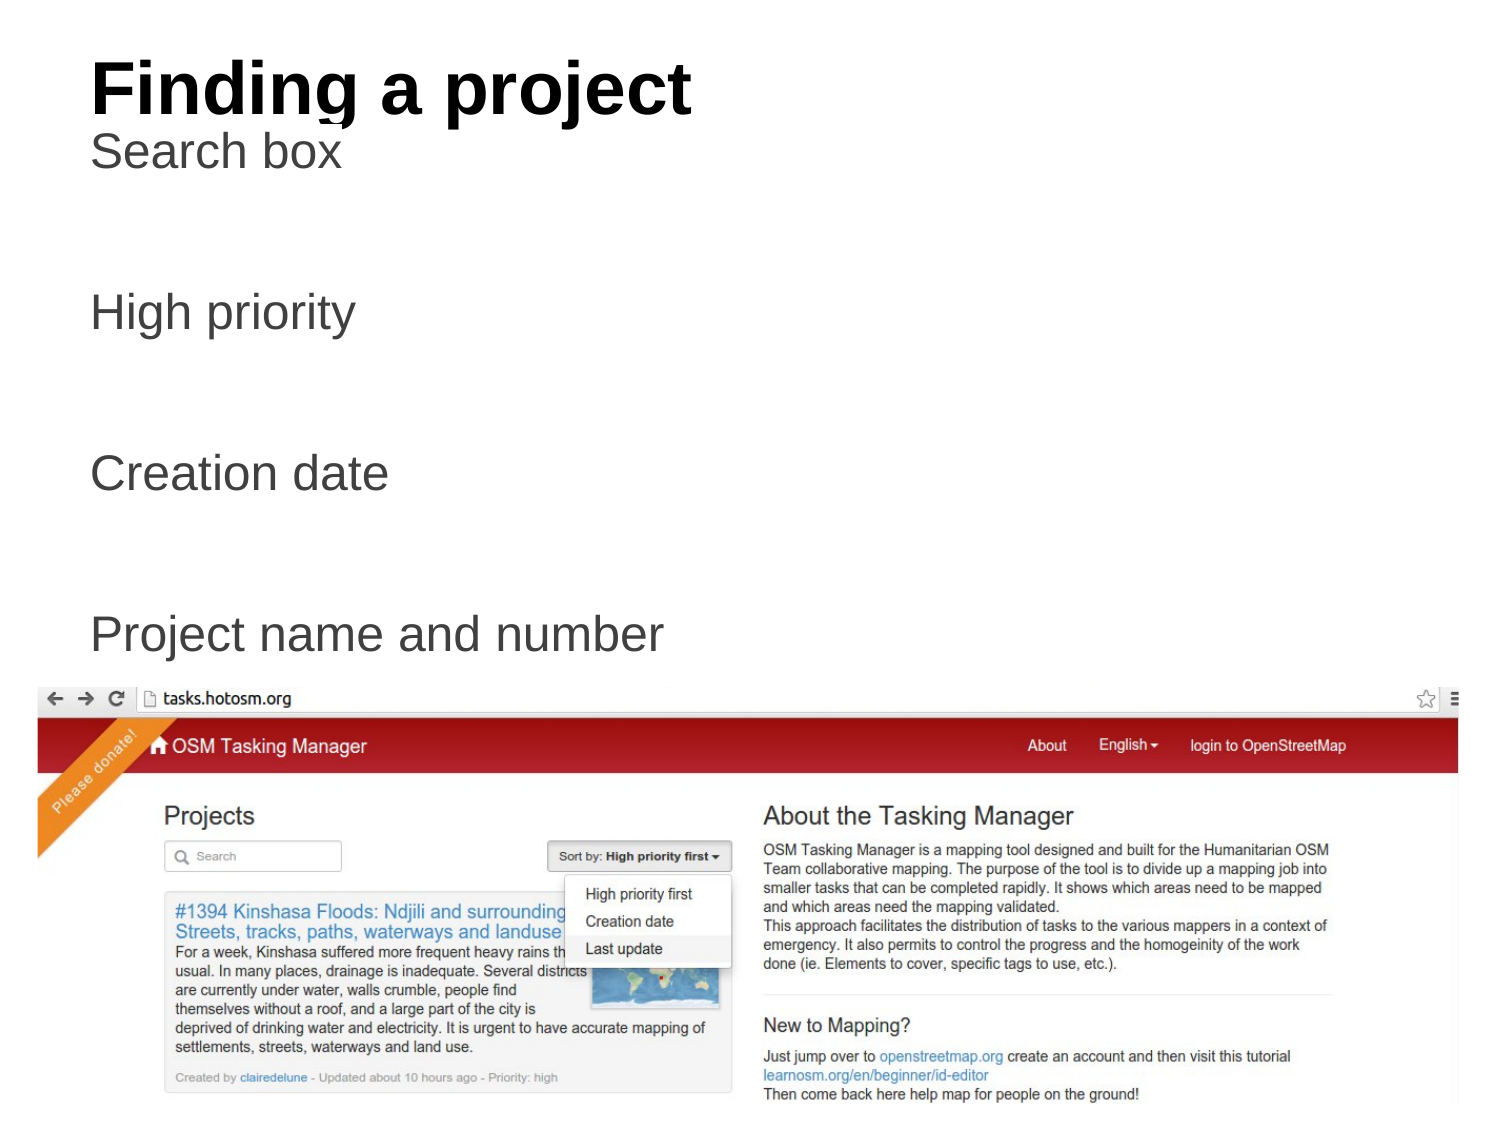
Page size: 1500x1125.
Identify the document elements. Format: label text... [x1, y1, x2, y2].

text_box Search box High priority Creation date Project name and number Last update [14, 205, 795, 698]
picture [37, 687, 1459, 1104]
title Finding a project [75, 35, 746, 145]
